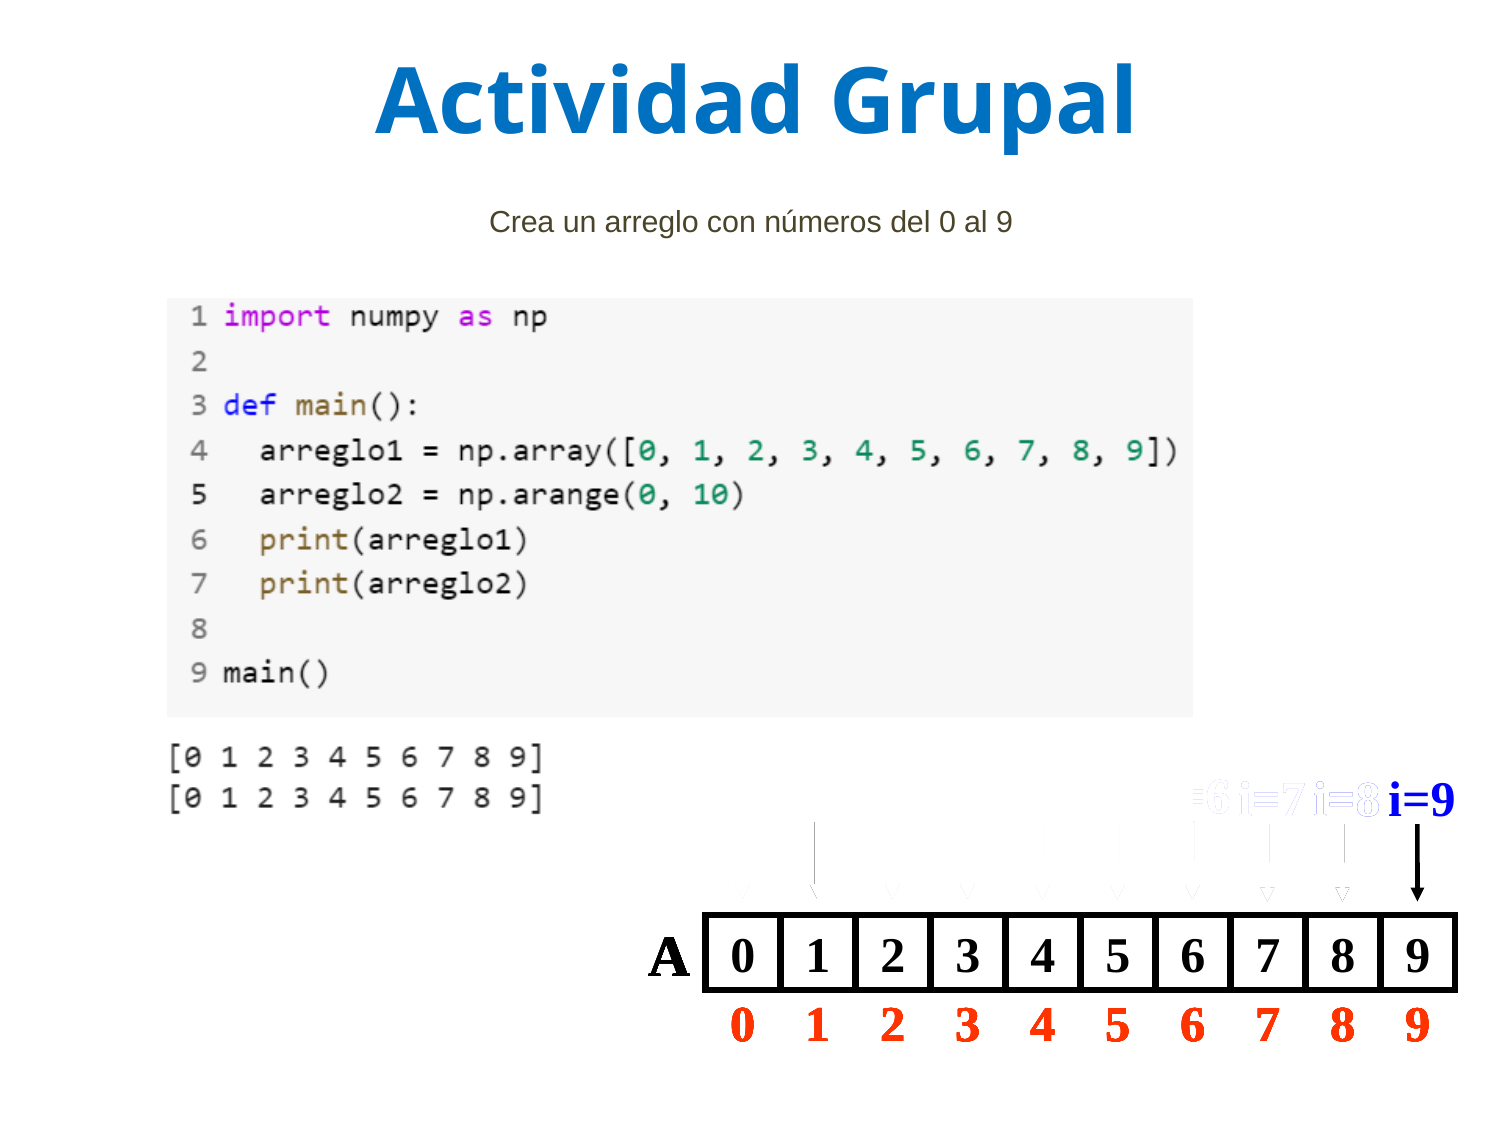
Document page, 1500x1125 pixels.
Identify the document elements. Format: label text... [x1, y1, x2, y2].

text_box Actividad Grupal [284, 20, 1231, 172]
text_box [632, 755, 1471, 1059]
list Crea un arreglo con números del 0 al 9 [45, 176, 1457, 247]
picture [167, 298, 1193, 823]
